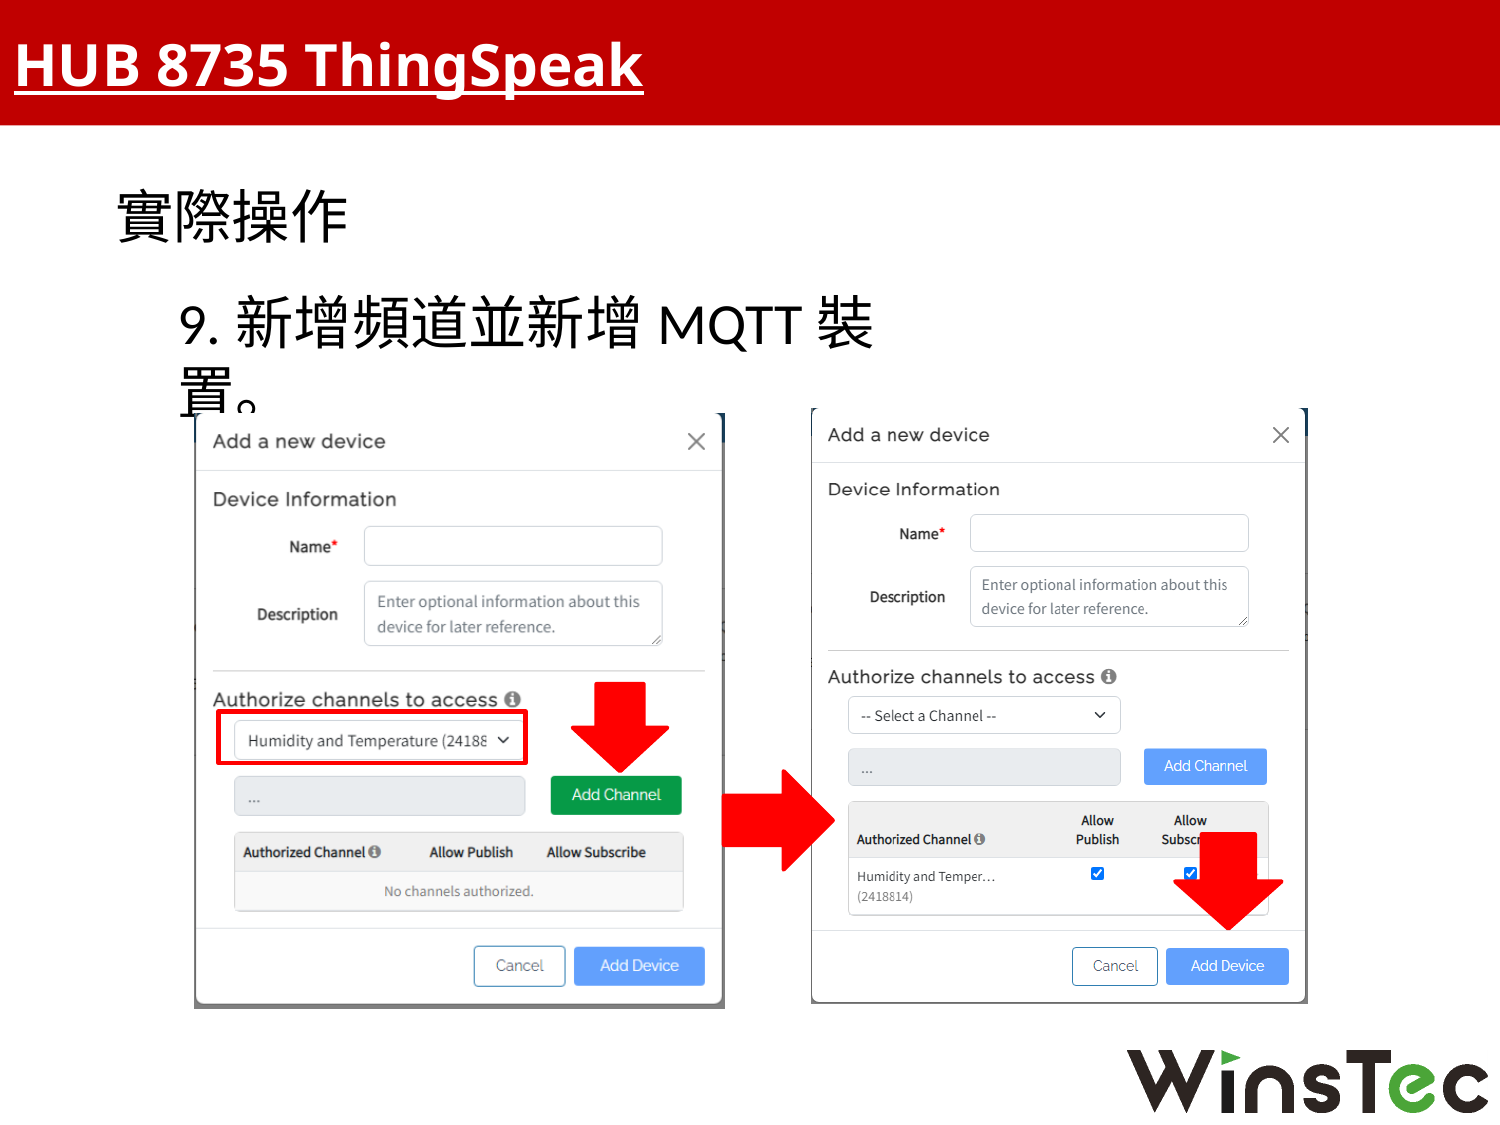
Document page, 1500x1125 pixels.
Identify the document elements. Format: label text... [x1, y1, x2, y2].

text_box 實際操作 [107, 172, 365, 258]
picture [1127, 1049, 1489, 1113]
text_box 9.新增頻道並新增MQTT裝置。 [169, 278, 932, 434]
picture [194, 413, 725, 1010]
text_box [0, 0, 1500, 126]
picture [811, 408, 1309, 1004]
text_box [729, 771, 805, 870]
